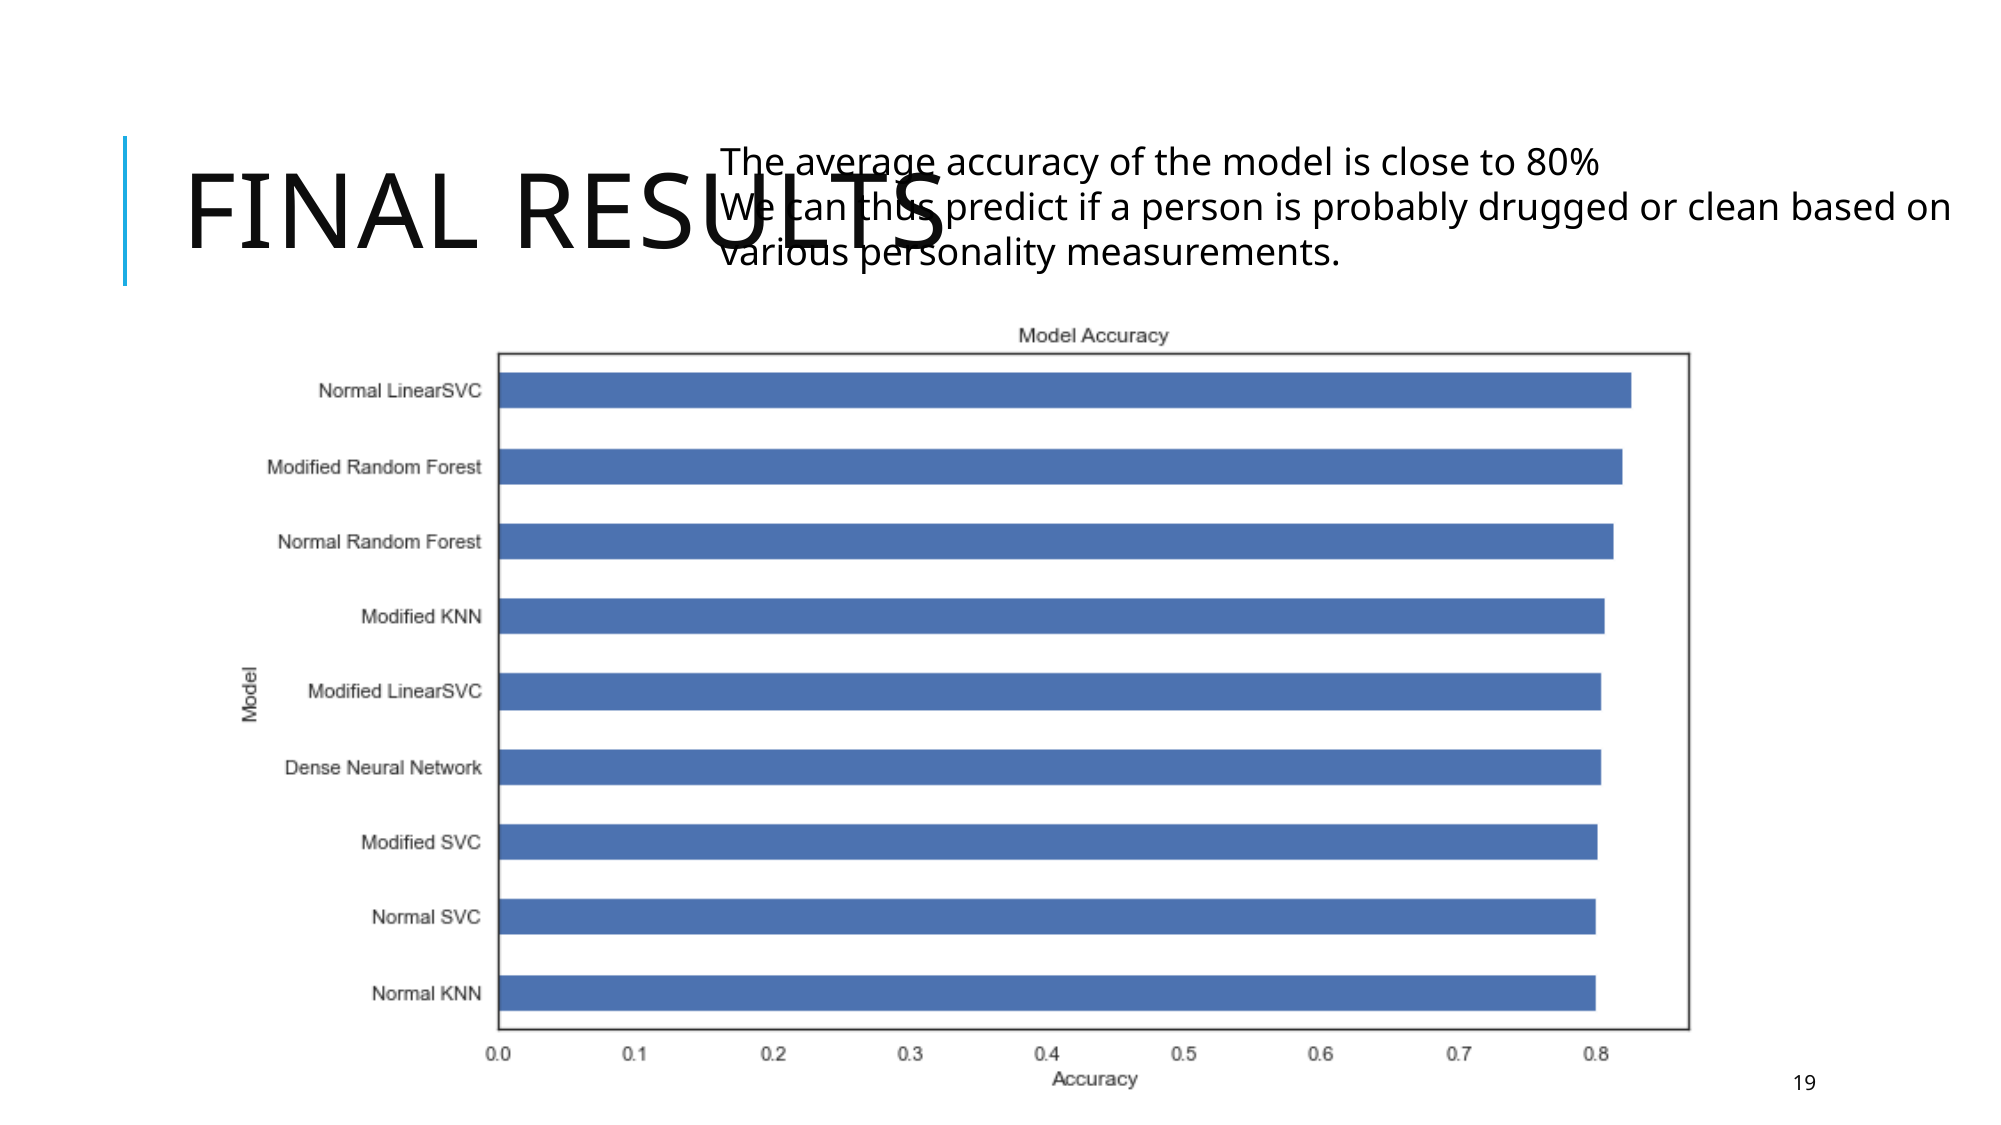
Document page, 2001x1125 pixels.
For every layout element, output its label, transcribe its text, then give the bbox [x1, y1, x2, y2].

text_box The average accuracy of the model is close to 80% We can thus predict if a person is probably drugged or clean based on various personality measurements. [705, 130, 2000, 281]
picture [229, 316, 1701, 1102]
title FINAL RESULTS [168, 96, 1763, 342]
slide_number 19 [1777, 1061, 1938, 1107]
